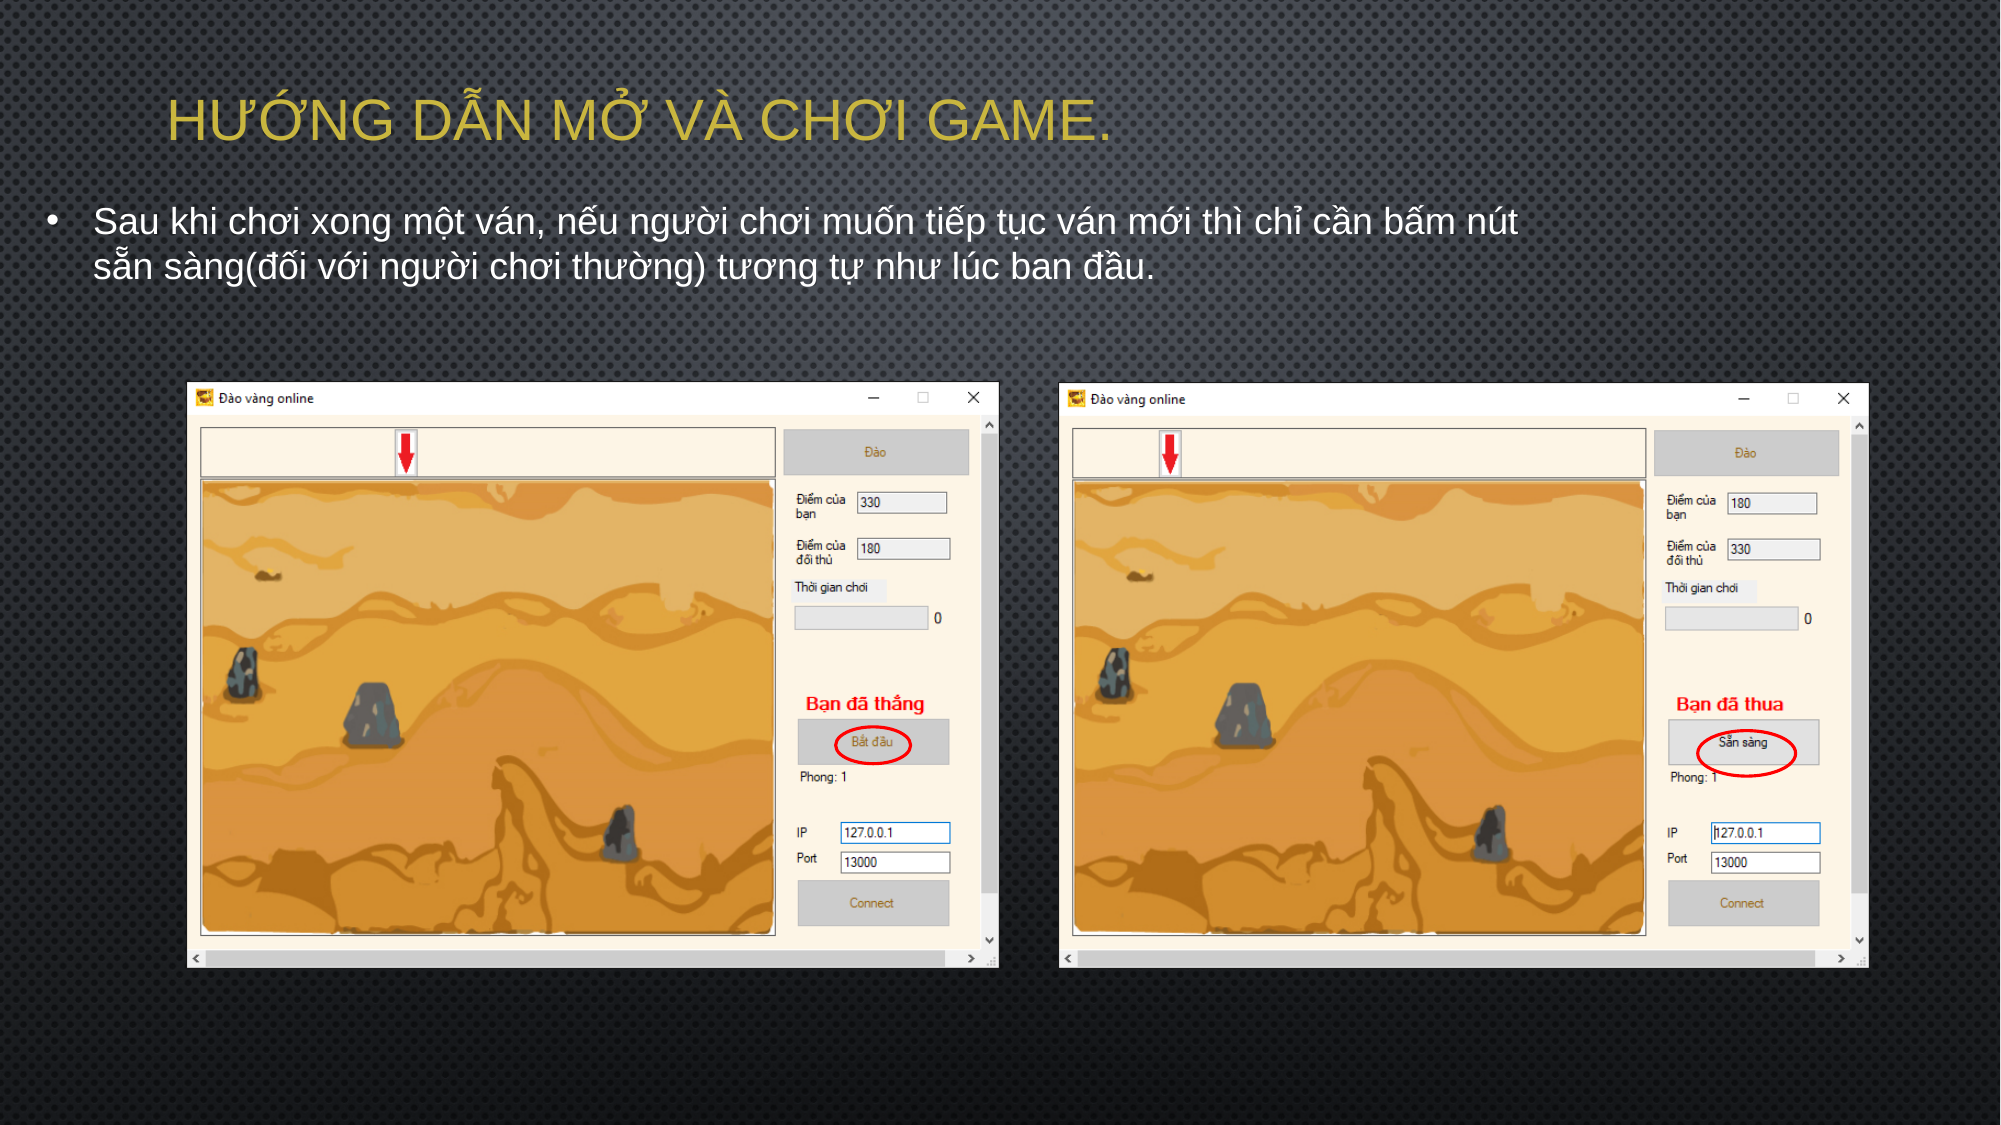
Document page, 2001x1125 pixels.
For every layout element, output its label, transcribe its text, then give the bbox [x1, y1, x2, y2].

text_box Sau khi chơi xong một ván, nếu người chơi muốn tiếp tục ván mới thì chỉ cần bấm nút sẵn sàng(đối với người chơi thường) tương tự như lúc ban đầu. [31, 189, 1594, 295]
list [186, 380, 1000, 970]
picture [1057, 381, 1870, 970]
title HƯớng dẫn mở và chơi game. [151, 0, 1677, 160]
